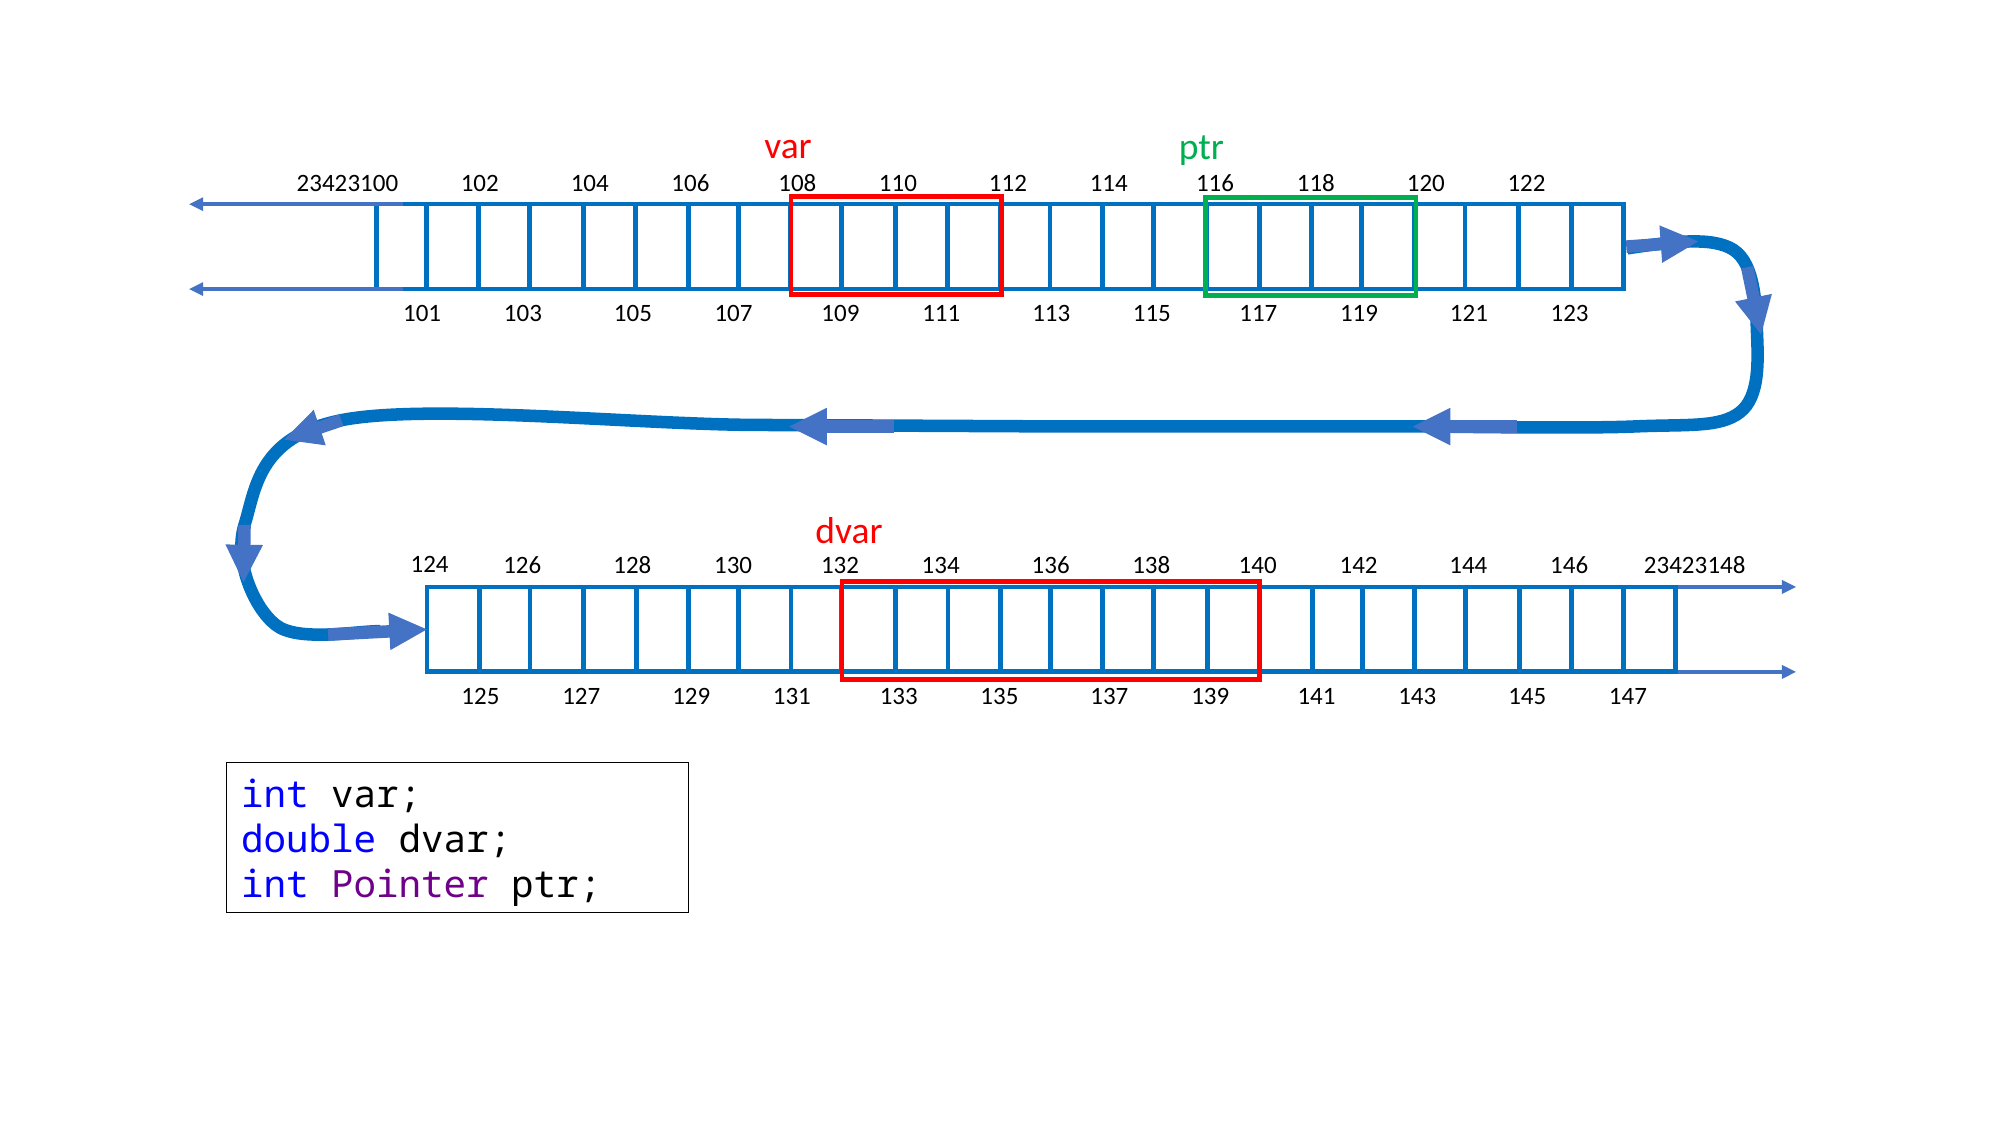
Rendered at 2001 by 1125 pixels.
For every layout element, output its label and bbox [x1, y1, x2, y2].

text_box [189, 113, 1796, 717]
text_box [1629, 541, 1775, 585]
text_box [226, 762, 689, 913]
